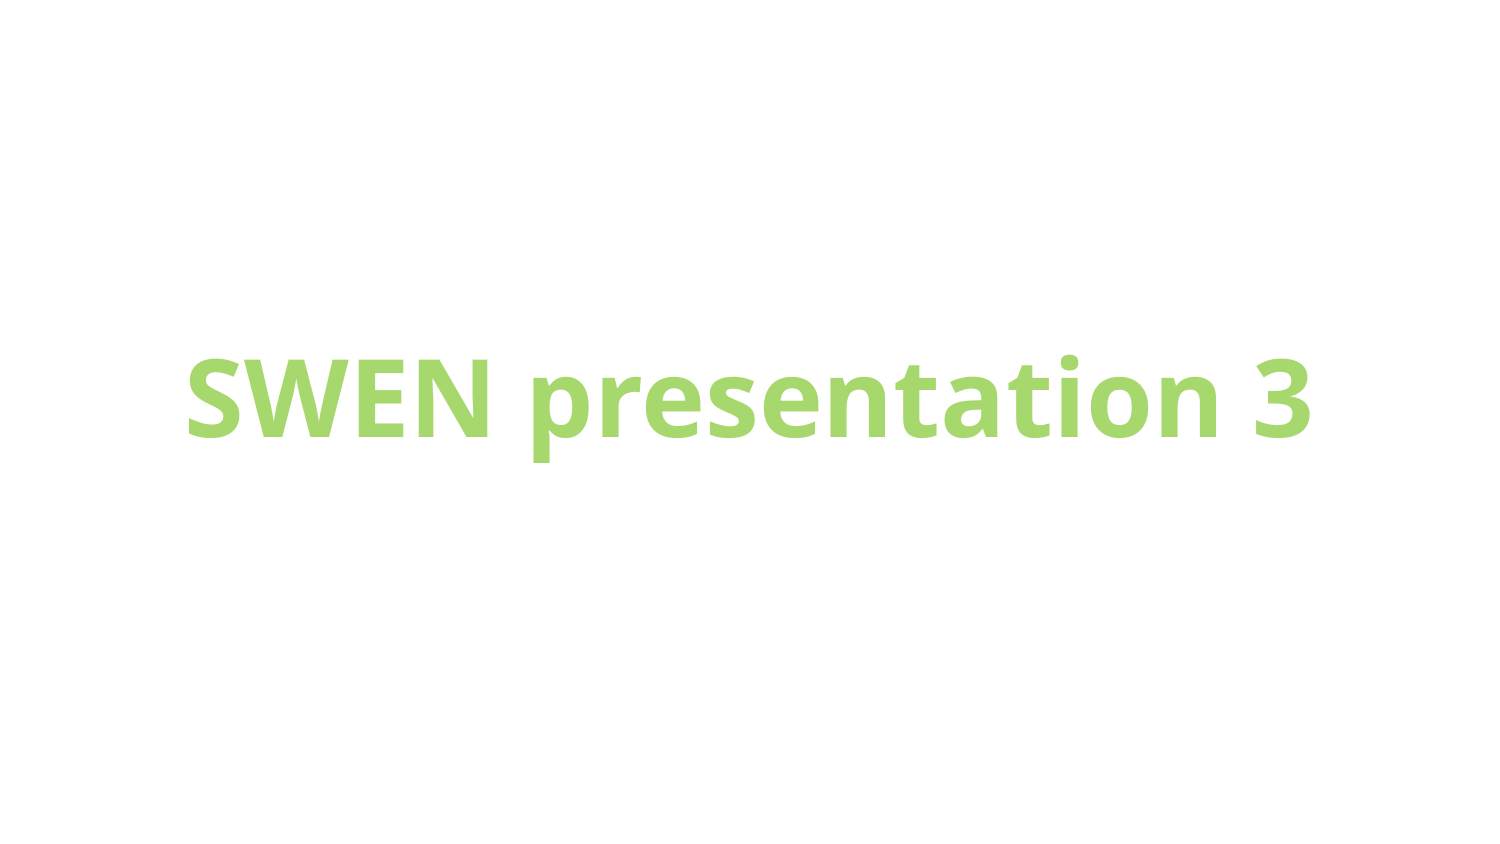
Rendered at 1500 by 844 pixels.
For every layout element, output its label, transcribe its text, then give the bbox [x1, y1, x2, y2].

title SWEN presentation 3 [51, 122, 1449, 459]
